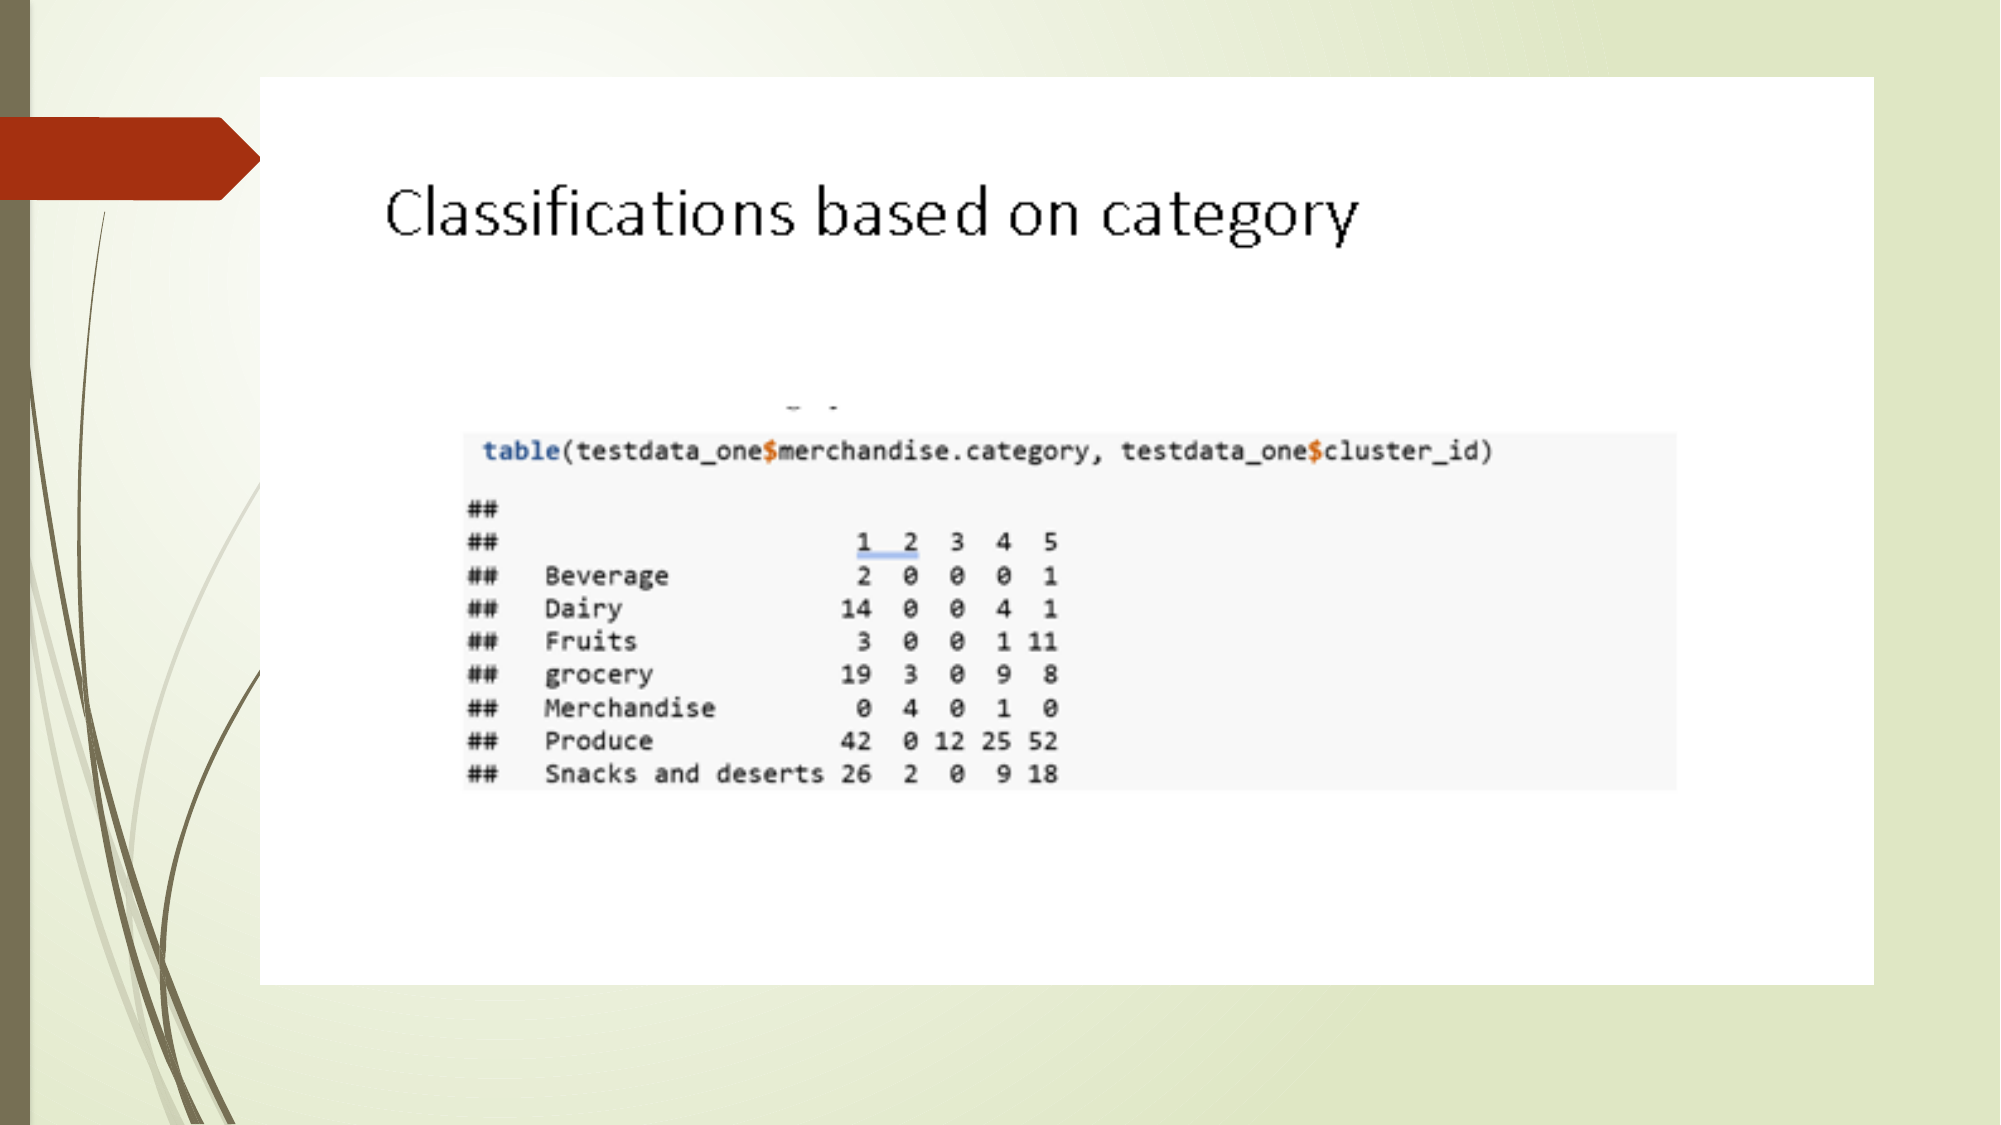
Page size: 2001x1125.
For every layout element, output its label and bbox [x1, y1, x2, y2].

list [260, 77, 1874, 986]
